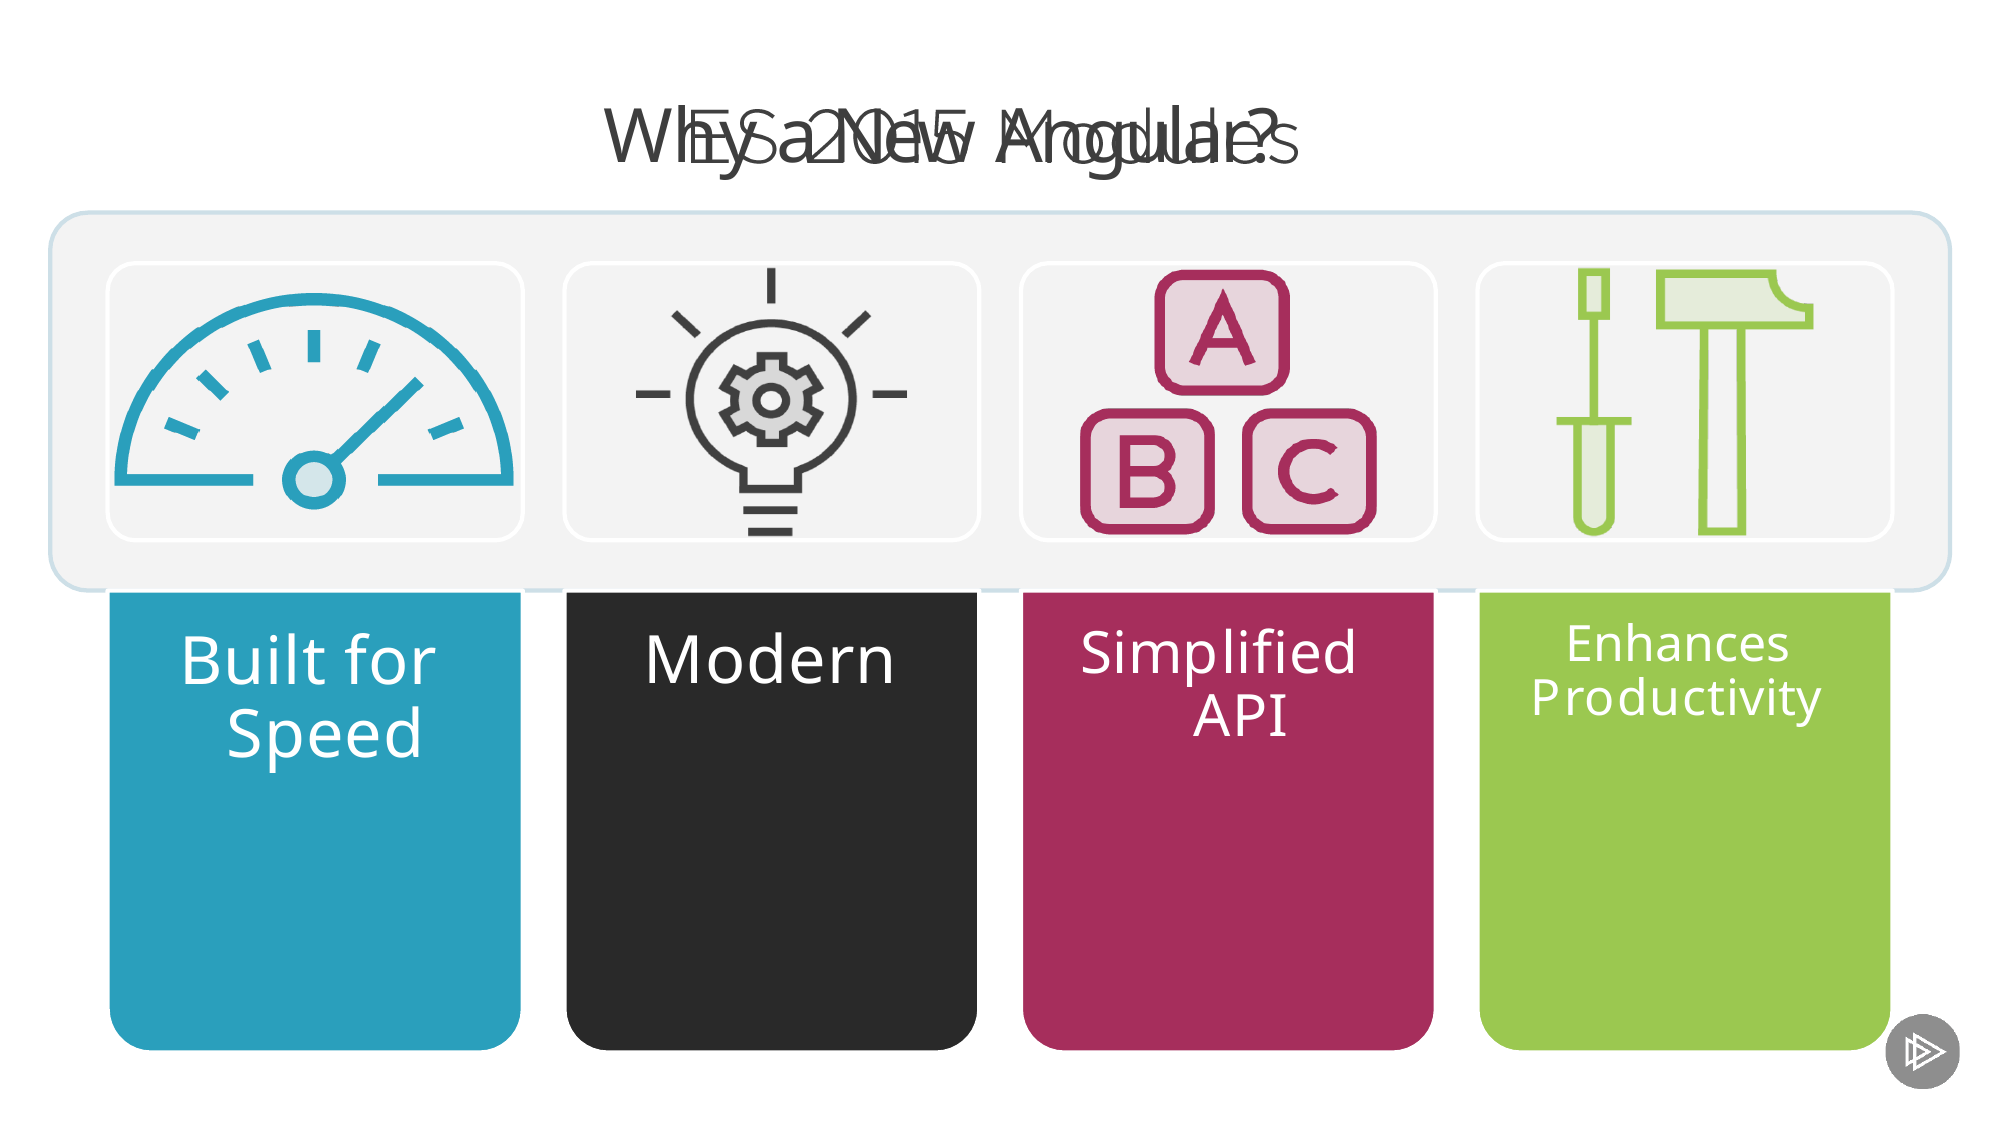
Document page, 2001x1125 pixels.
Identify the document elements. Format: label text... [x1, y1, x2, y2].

text_box [564, 590, 980, 1053]
text_box Modern [641, 615, 902, 698]
text_box [107, 590, 523, 1053]
text_box [107, 263, 523, 541]
text_box [1477, 263, 1893, 541]
text_box [1477, 590, 1893, 1053]
picture [1885, 1014, 1960, 1089]
text_box Built for Speed [177, 615, 453, 771]
text_box [50, 212, 1951, 591]
text_box [564, 263, 980, 541]
title Why a New Angular? [601, 85, 1385, 212]
text_box [1020, 263, 1436, 541]
text_box [1020, 590, 1436, 1053]
text_box Simplified API [1078, 611, 1378, 748]
text_box Enhances Productivity [1528, 608, 1841, 726]
